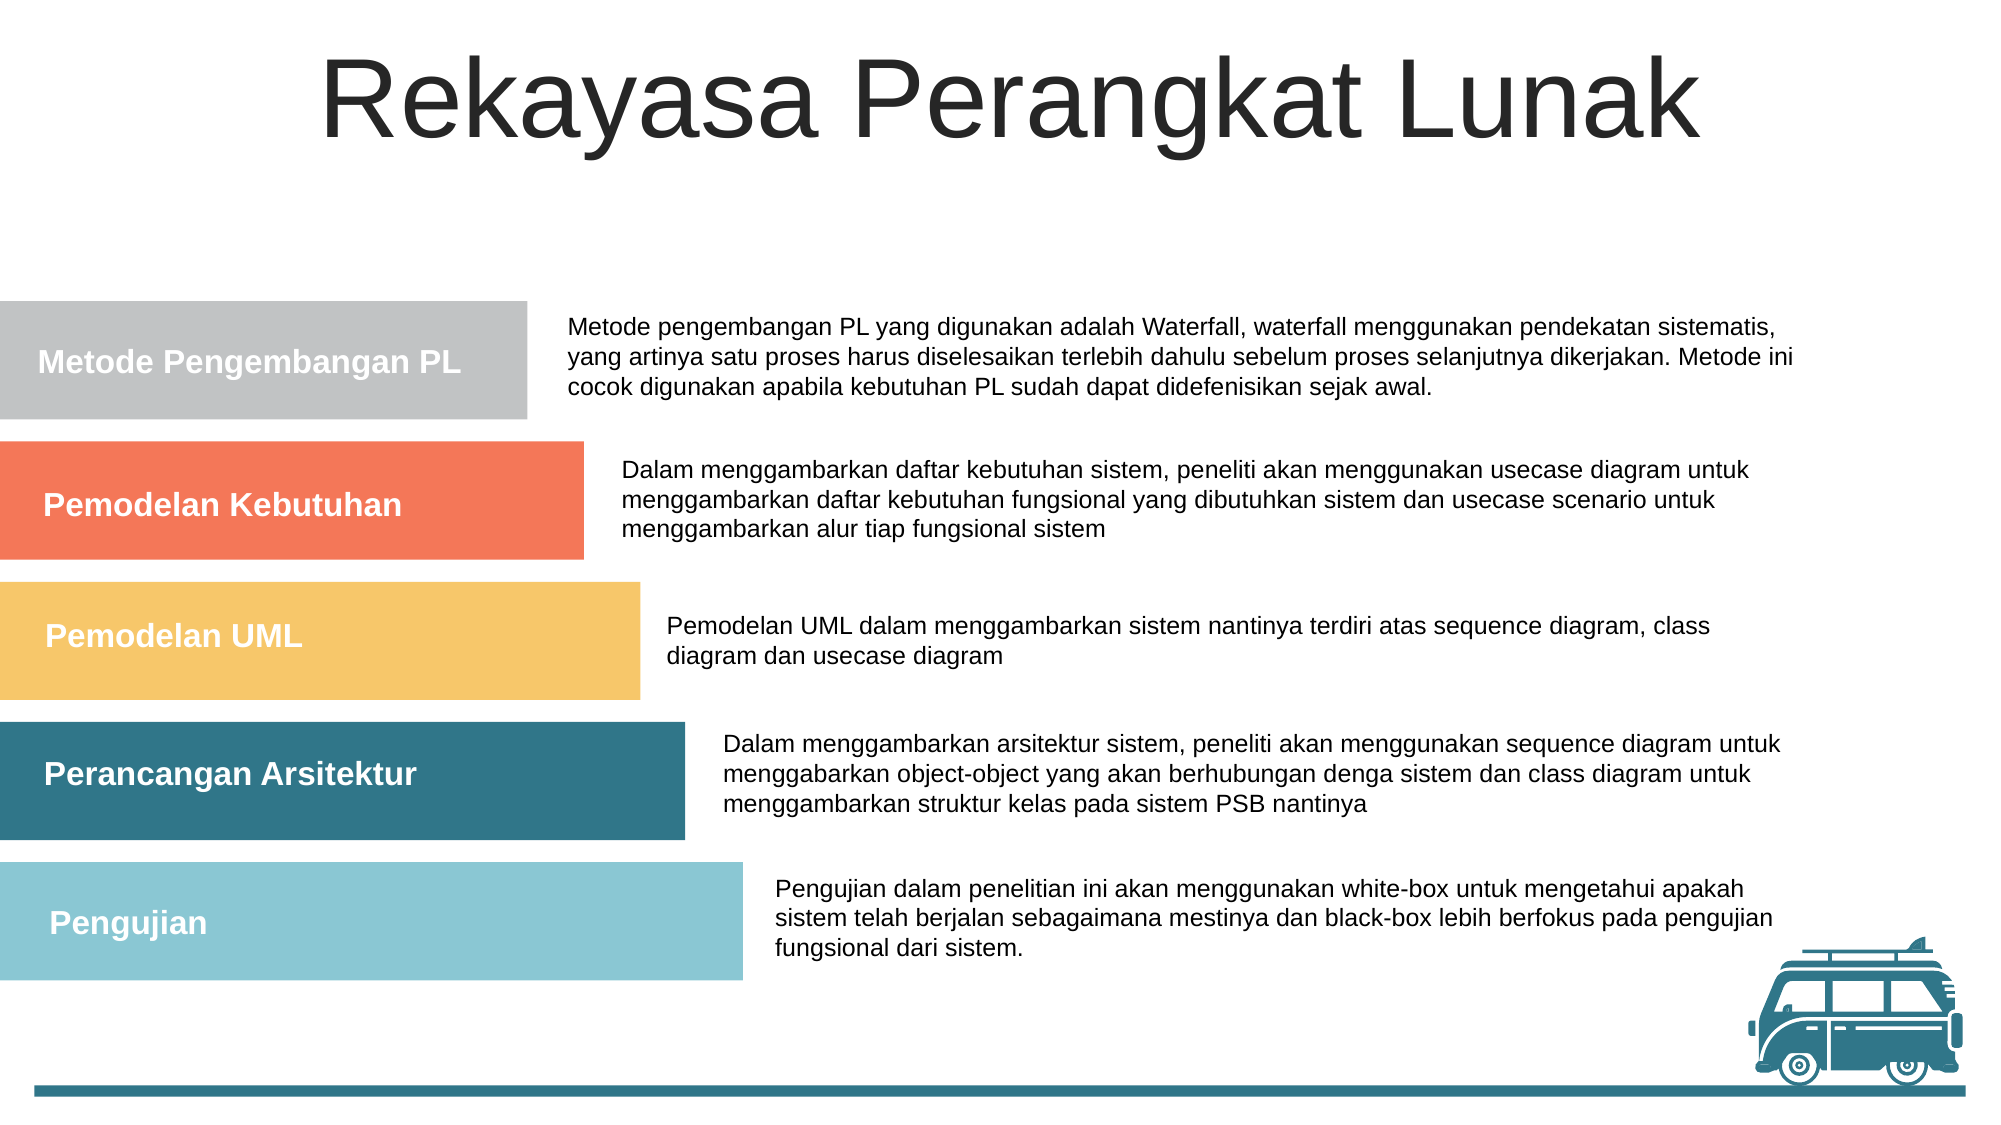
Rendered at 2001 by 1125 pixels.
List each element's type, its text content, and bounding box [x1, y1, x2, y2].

text_box Metode Pengembangan PL [0, 332, 528, 388]
text_box [0, 861, 744, 981]
text_box [0, 581, 641, 701]
text_box Pemodelan UML [0, 606, 360, 662]
text_box Metode pengembangan PL yang digunakan adalah Waterfall, waterfall menggunakan pendekatan sistematis, yang artinya satu proses harus diselesaikan terlebih dahulu sebelum proses selanjutnya dikerjakan. Metode ini cocok digunakan apabila kebutuhan PL sudah dapat didefenisikan sejak awal. [552, 303, 1847, 408]
text_box Pemodelan Kebutuhan [0, 475, 468, 531]
text_box [0, 300, 528, 332]
text_box Dalam menggambarkan daftar kebutuhan sistem, peneliti akan menggunakan usecase diagram untuk menggambarkan daftar kebutuhan fungsional yang dibutuhkan sistem dan usecase scenario untuk menggambarkan alur tiap fungsional sistem [606, 445, 1832, 551]
text_box Dalam menggambarkan arsitektur sistem, peneliti akan menggunakan sequence diagram untuk menggabarkan object-object yang akan berhubungan denga sistem dan class diagram untuk menggambarkan struktur kelas pada sistem PSB nantinya [708, 720, 1937, 825]
text_box [0, 388, 528, 420]
text_box Pengujian dalam penelitian ini akan menggunakan white-box untuk mengetahui apakah sistem telah berjalan sebagaimana mestinya dan black-box lebih berfokus pada pengujian fungsional dari sistem. [760, 864, 1832, 970]
text_box [0, 440, 585, 561]
text_box Pengujian [29, 893, 228, 949]
text_box Perancangan Arsitektur [0, 744, 462, 800]
text_box Pemodelan UML dalam menggambarkan sistem nantinya terdiri atas sequence diagram, class diagram dan usecase diagram [651, 602, 1763, 677]
list Rekayasa Perangkat Lunak [60, 41, 1959, 161]
text_box [0, 721, 686, 841]
